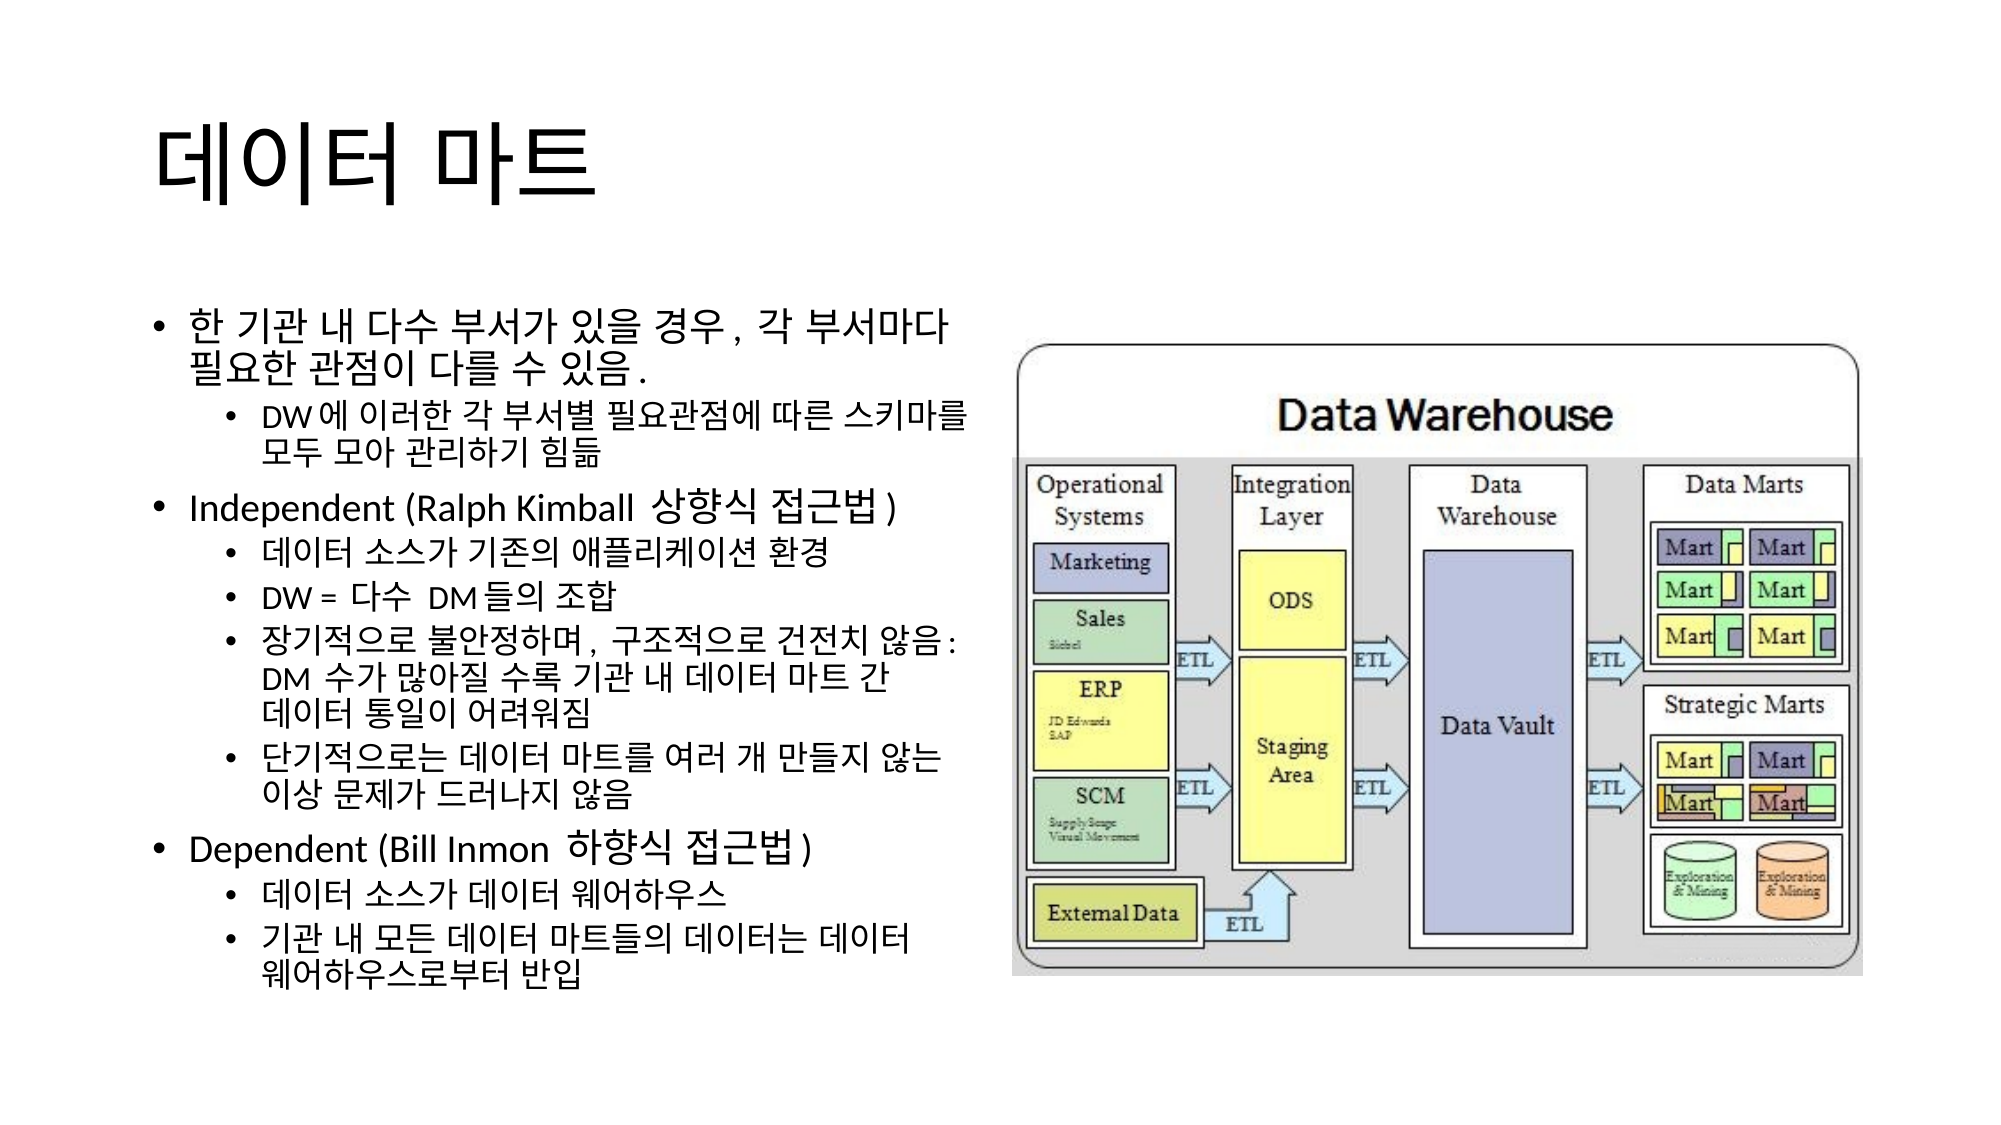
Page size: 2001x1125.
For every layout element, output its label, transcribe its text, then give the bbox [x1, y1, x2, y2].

title 데이터 마트 [137, 59, 1863, 278]
list 한 기관 내 다수 부서가 있을 경우, 각 부서마다 필요한 관점이 다를 수 있음. DW에 이러한 각 부서별 필요관점에 따른 스키마를 모두 모아 관리하기 힘듦 Independent (Ralph Kimball 상향식 접근법) 데이터 소스가 기존의 애플리케이션 환경 DW = 다수 DM들의 조합 장기적으로 불안정하며, 구조적으로 건전치 않음: DM 수가 많아질 수록 기관 내 데이터 마트 간 데이터 통일이 어려워짐 단기적으로는 데이터 마트를 여러 개 만들지 않는 이상 문제가 드러나지 않음 Dependent (Bill Inmon 하향식 접근법) 데이터 소스가 데이터 웨어하우스 기관 내 모든 데이터 마트들의 데이터는 데이터 웨어하우스로부터 반입 [137, 299, 988, 1014]
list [1012, 337, 1863, 976]
